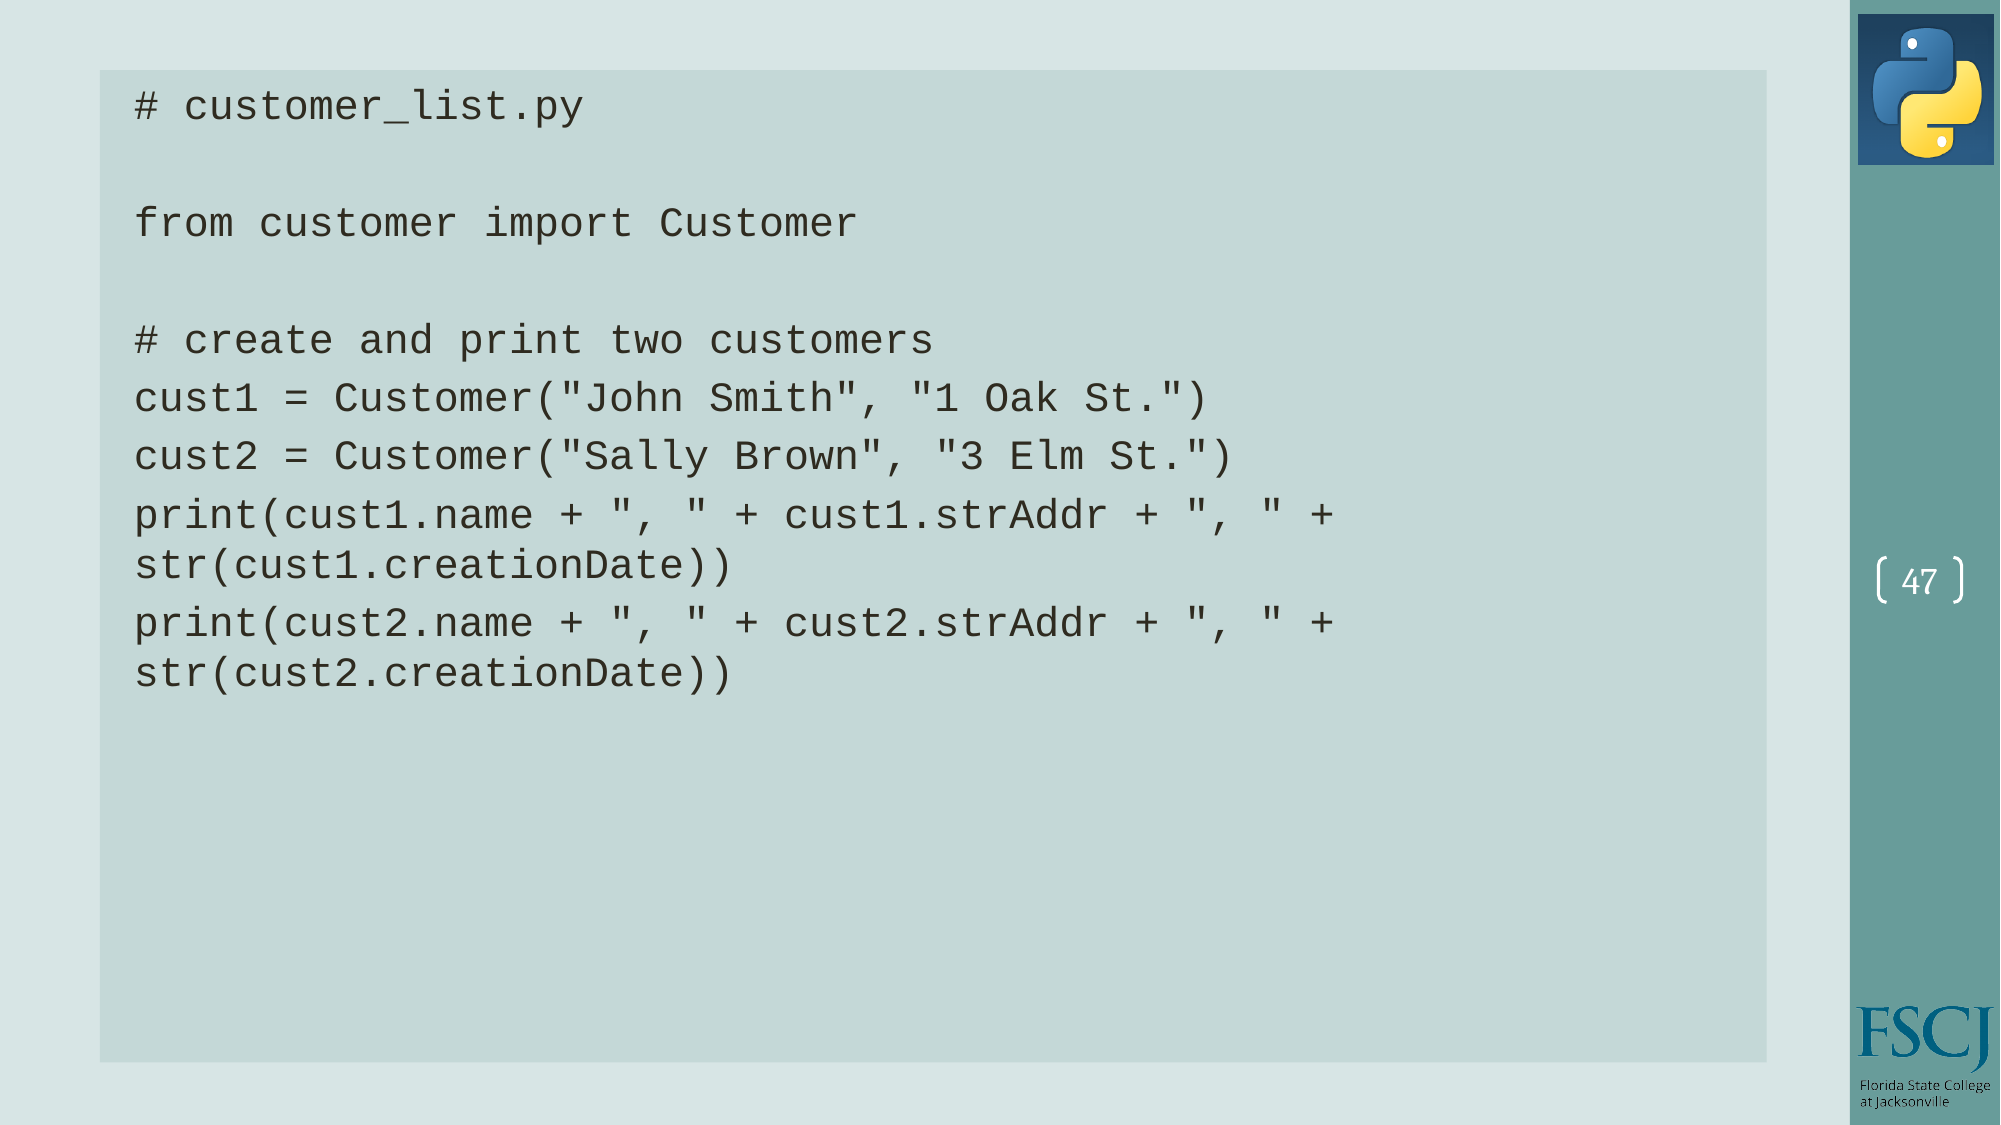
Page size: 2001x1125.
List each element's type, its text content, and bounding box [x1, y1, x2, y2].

picture [1858, 14, 1994, 165]
list # customer_list.py from customer import Customer # create and print two customers cust1 = Customer("John Smith", "1 Oak St.") cust2 = Customer("Sally Brown", "3 Elm St.") print(cust1.name + ", " + cust1.strAddr + ", " + str(cust1.creationDate)) print(cust2.name + ", " + cust2.strAddr + ", " + str(cust2.creationDate)) [99, 70, 1767, 1063]
slide_number 47 [1876, 555, 1964, 604]
picture [1856, 1006, 1994, 1109]
